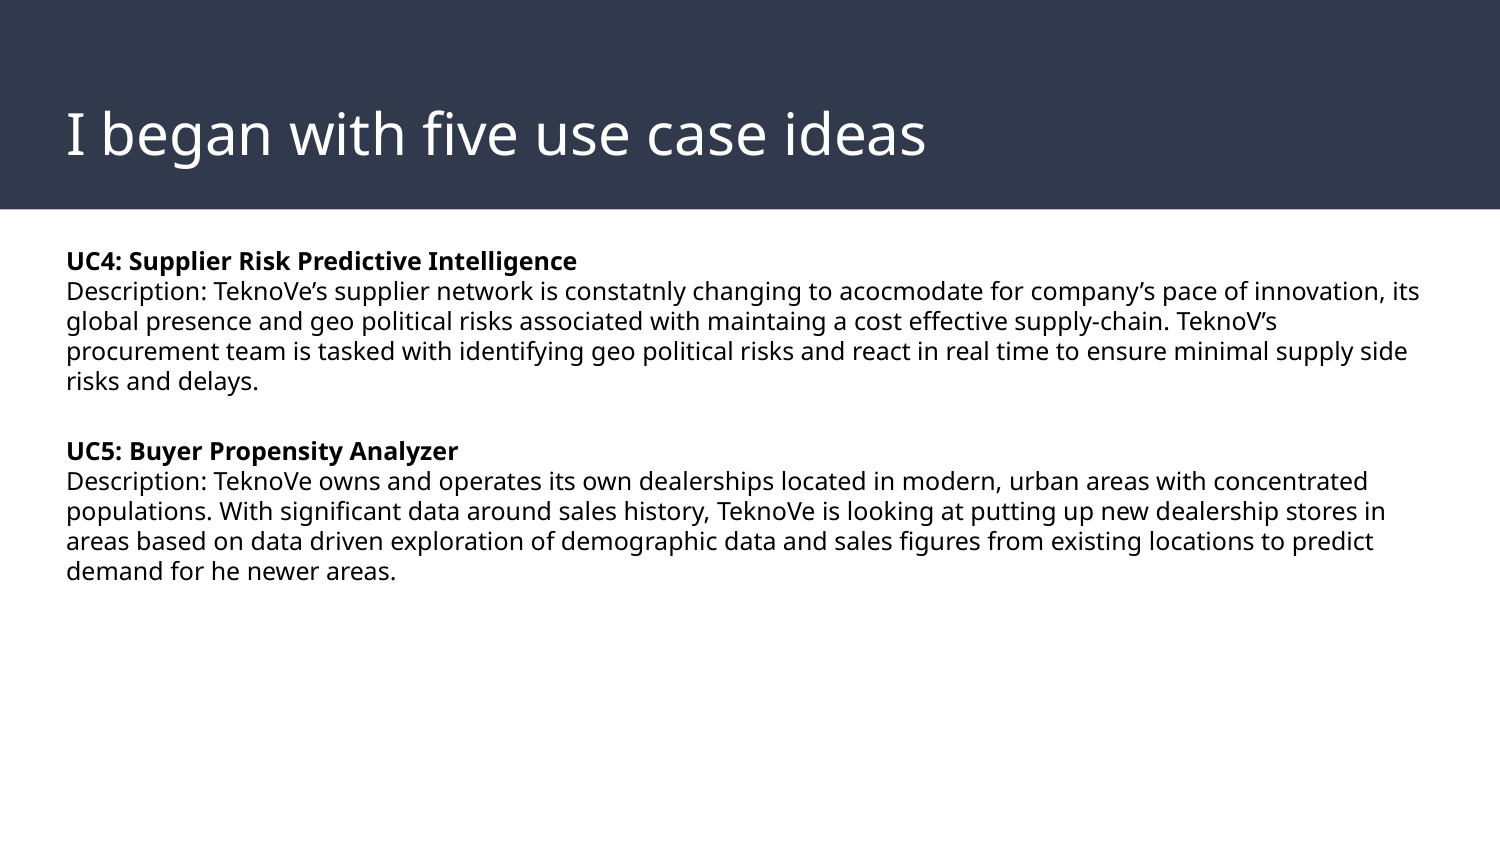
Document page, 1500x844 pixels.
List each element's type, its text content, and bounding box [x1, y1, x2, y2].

text_box UC5: Buyer Propensity Analyzer Description: TeknoVe owns and operates its own dealerships located in modern, urban areas with concentrated populations. With significant data around sales history, TeknoVe is looking at putting up new dealership stores in areas based on data driven exploration of demographic data and sales figures from existing locations to predict demand for he newer areas. [51, 420, 1449, 593]
title I began with five use case ideas [51, 82, 1449, 185]
text_box UC4: Supplier Risk Predictive Intelligence Description: TeknoVe’s supplier network is constatnly changing to acocmodate for company’s pace of innovation, its global presence and geo political risks associated with maintaing a cost effective supply-chain. TeknoV’s procurement team is tasked with identifying geo political risks and react in real time to ensure minimal supply side risks and delays. [51, 230, 1449, 375]
